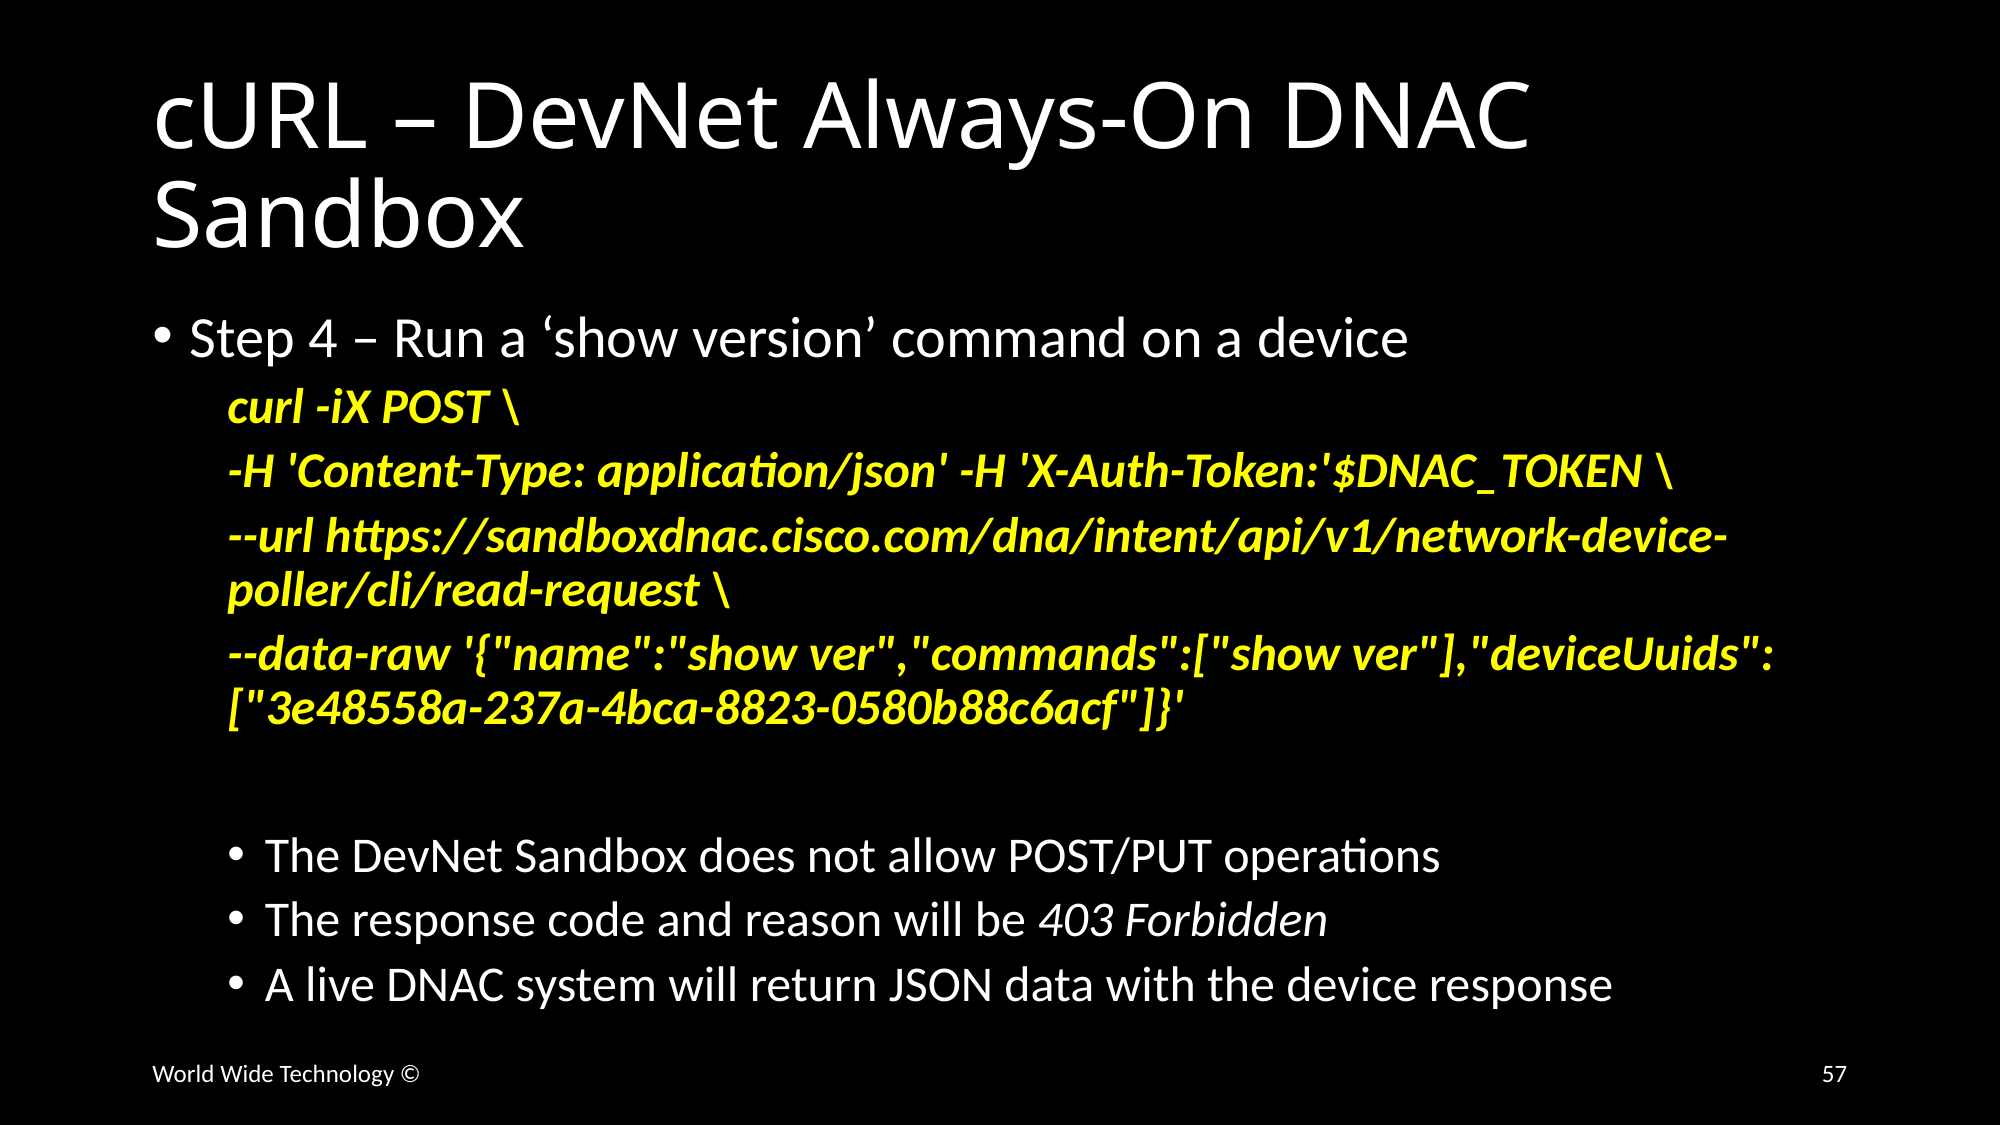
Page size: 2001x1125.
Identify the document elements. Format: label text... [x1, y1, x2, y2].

title cURL – DevNet Always-On DNAC Sandbox [137, 59, 1863, 278]
slide_number 57 [1412, 1042, 1863, 1103]
list Step 4 – Run a ‘show version’ command on a device curl -iX POST \ -H 'Content-Type: application/json' -H 'X-Auth-Token:'$DNAC_TOKEN \ --url https://sandboxdnac.cisco.com/dna/intent/api/v1/network-device-poller/cli/read-request \ --data-raw '{"name":"show ver","commands":["show ver"],"deviceUuids":["3e48558a-237a-4bca-8823-0580b88c6acf"]}' The DevNet Sandbox does not allow POST/PUT operations The response code and reason will be 403 Forbidden A live DNAC system will return JSON data with the device response [137, 299, 1888, 1014]
slide_number World Wide Technology © [137, 1042, 588, 1103]
